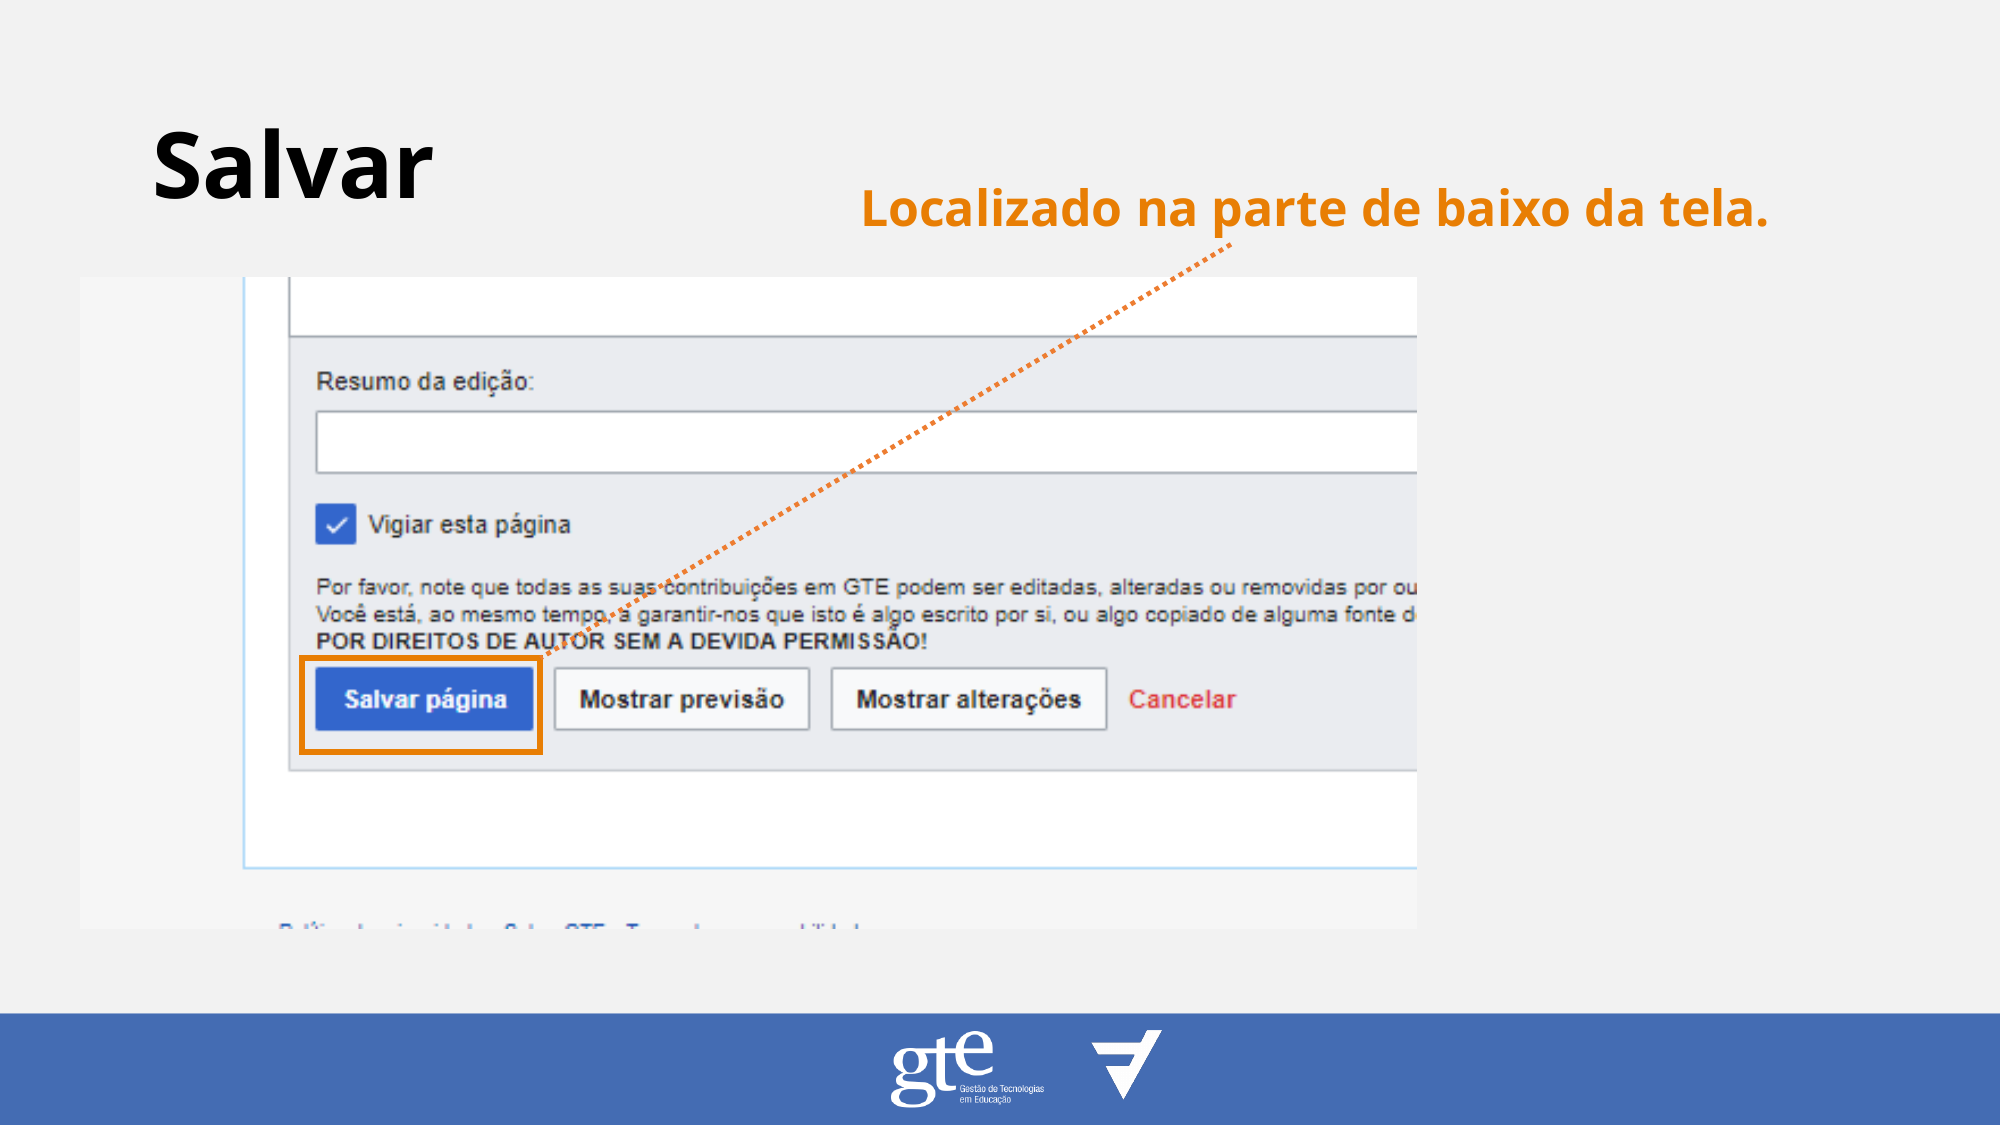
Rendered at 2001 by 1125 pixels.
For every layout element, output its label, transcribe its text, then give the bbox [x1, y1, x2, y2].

picture [1091, 1030, 1162, 1100]
picture [890, 1031, 1044, 1108]
text_box Localizado na parte de baixo da tela. [845, 168, 1786, 244]
picture [80, 277, 1417, 929]
title Salvar [137, 59, 1863, 278]
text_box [540, 244, 1231, 659]
